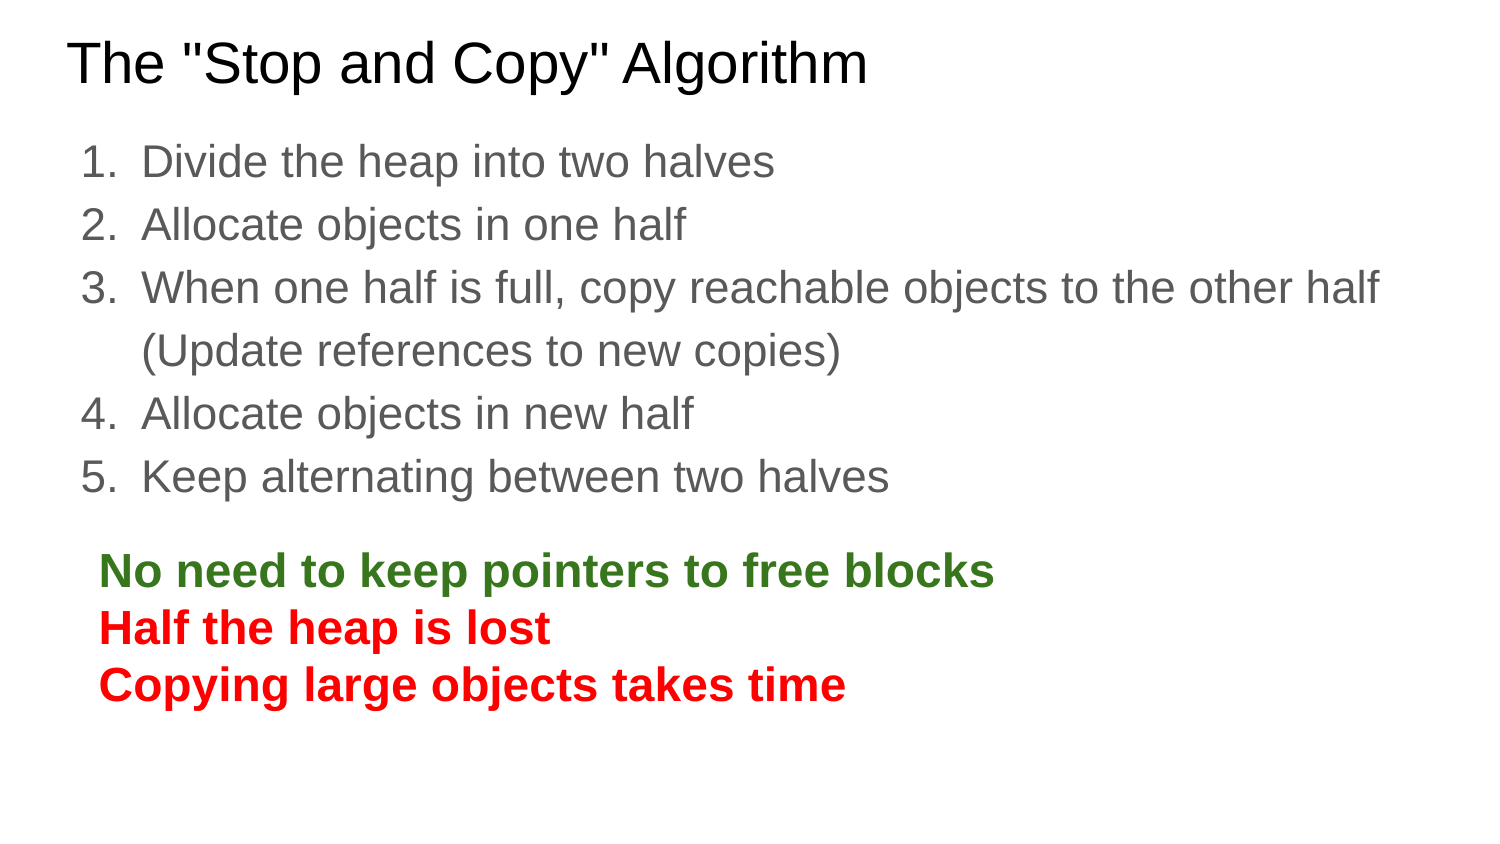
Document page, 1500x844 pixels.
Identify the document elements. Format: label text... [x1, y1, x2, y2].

text_box No need to keep pointers to free blocks Half the heap is lost Copying large objects takes time [83, 524, 1427, 783]
title The "Stop and Copy" Algorithm [51, 10, 1449, 105]
list Divide the heap into two halves Allocate objects in one half When one half is full, copy reachable objects to the other half (Update references to new copies) Allocate objects in new half Keep alternating between two halves [51, 107, 1449, 813]
